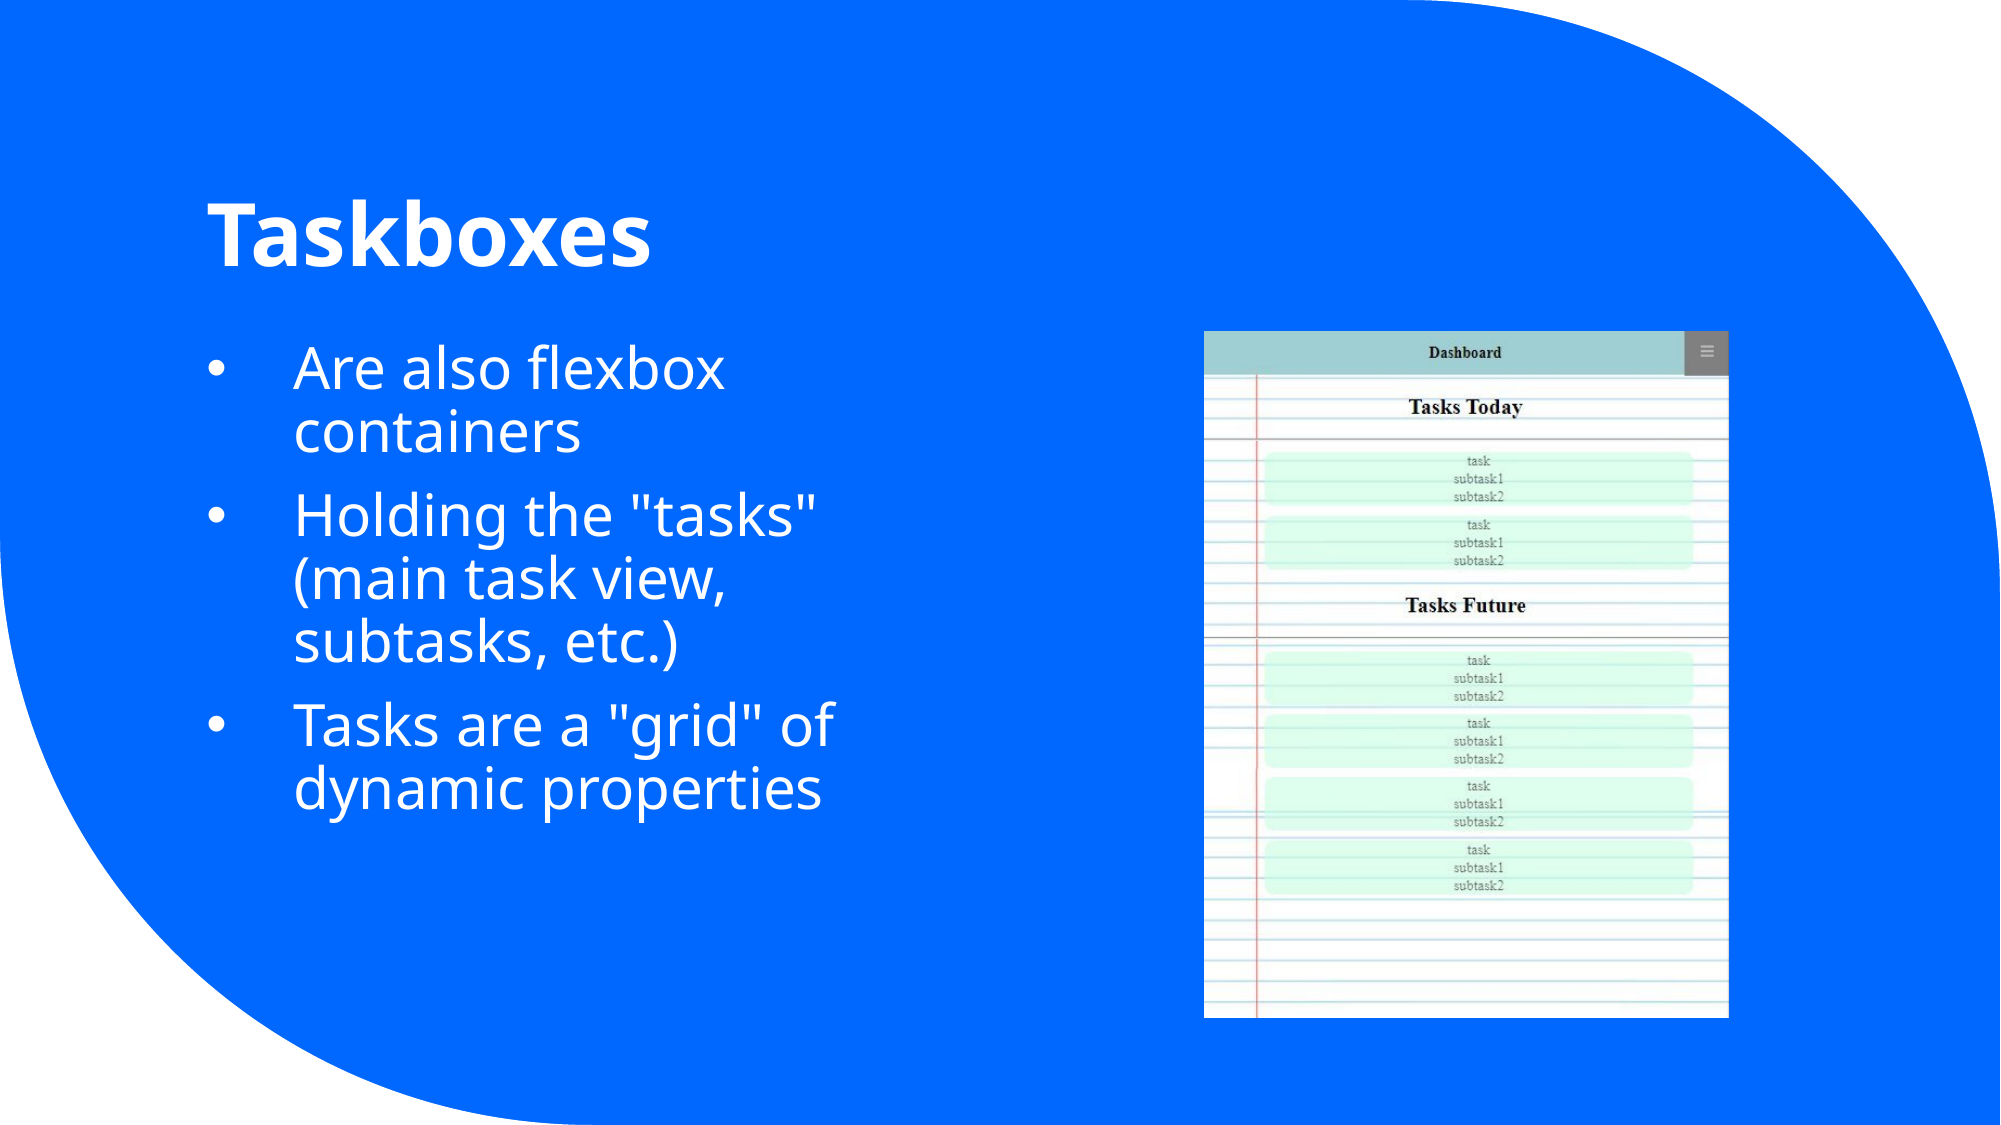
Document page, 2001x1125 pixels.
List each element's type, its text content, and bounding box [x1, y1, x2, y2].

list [1204, 331, 1728, 1018]
title Taskboxes [191, 11, 1796, 292]
list Are also flexbox containers Holding the "tasks" (main task view, subtasks, etc.) Tasks are a "grid" of dynamic properties [191, 332, 957, 1042]
